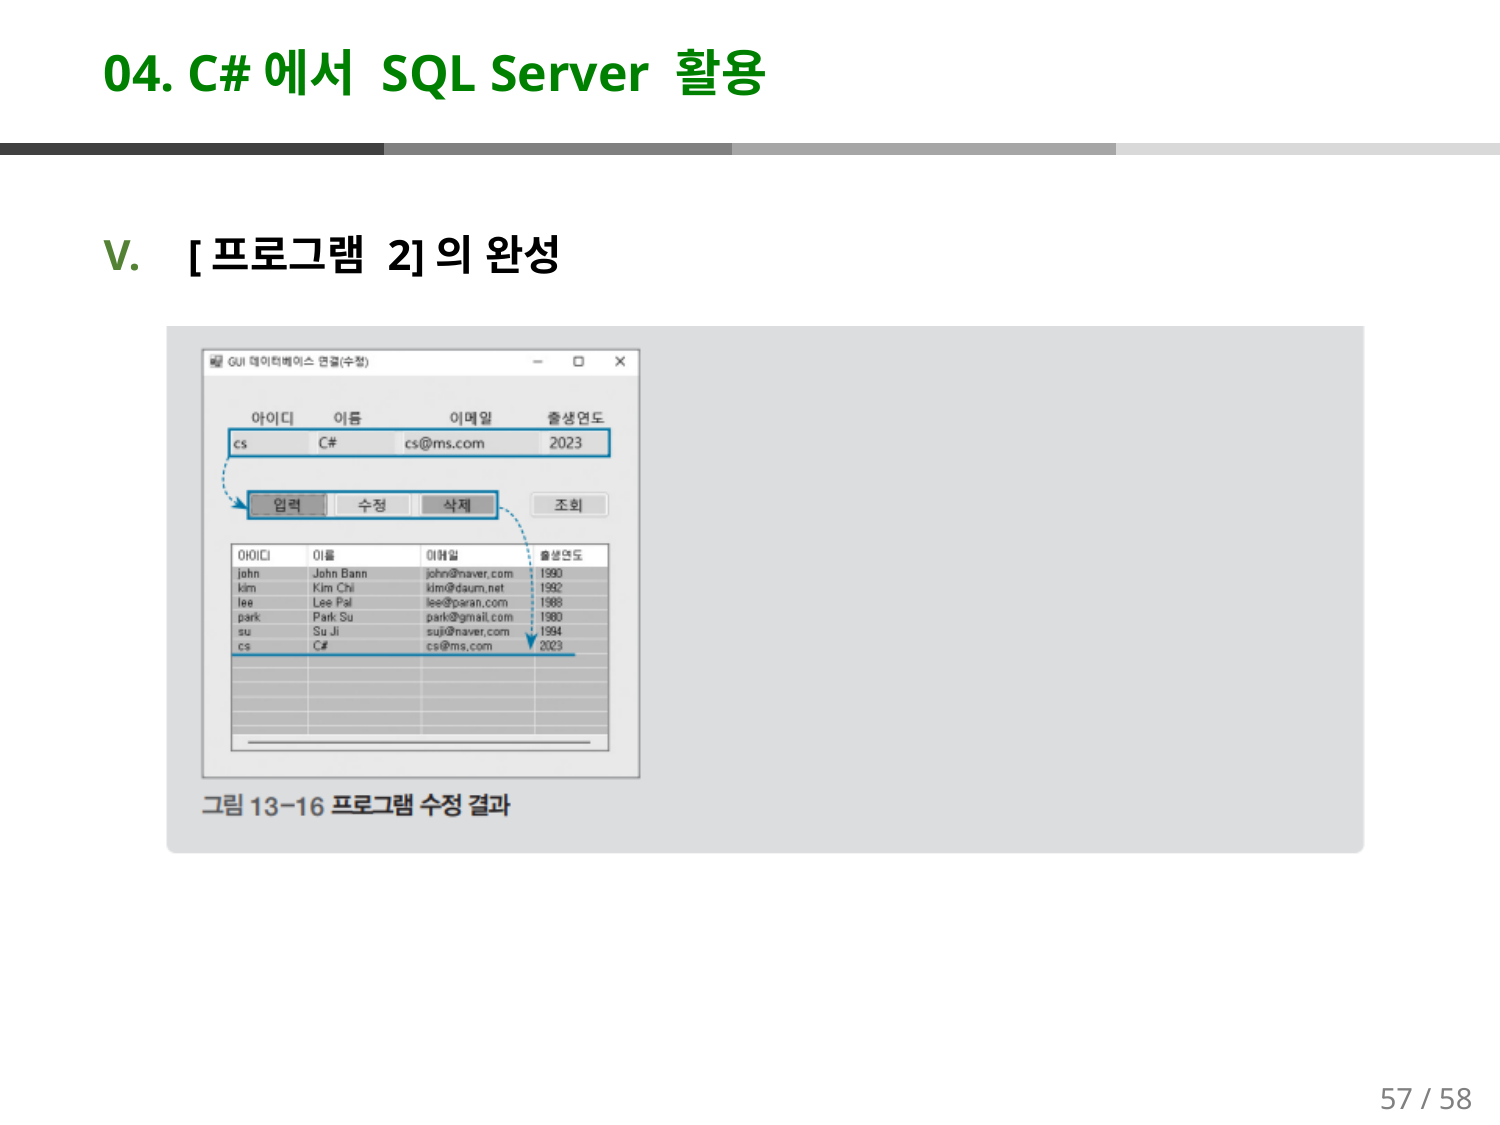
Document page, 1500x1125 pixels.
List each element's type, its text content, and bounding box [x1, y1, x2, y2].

title 04. C#에서 SQL Server 활용 [88, 30, 1400, 121]
picture [159, 326, 1368, 866]
list [프로그램 2]의 완성 [88, 196, 1424, 1125]
